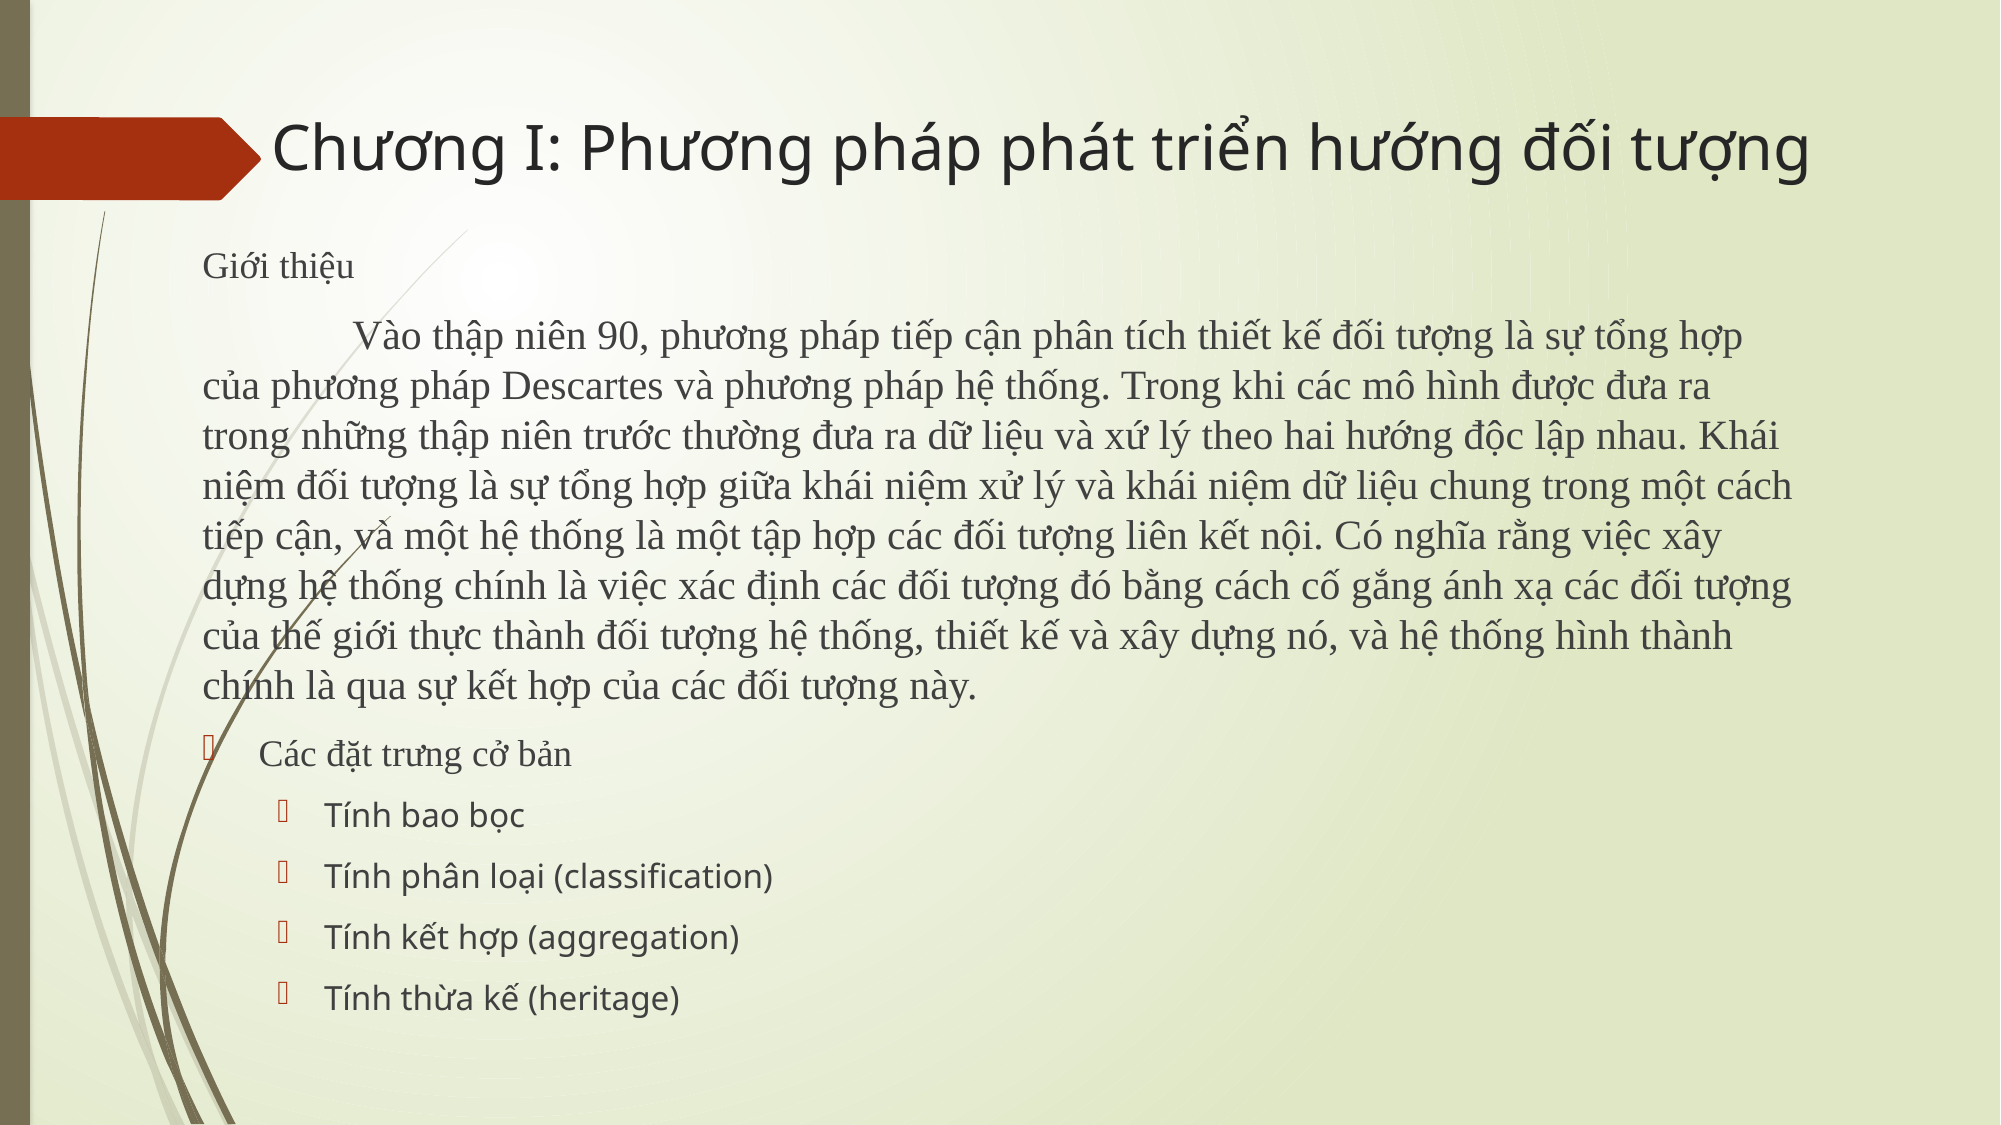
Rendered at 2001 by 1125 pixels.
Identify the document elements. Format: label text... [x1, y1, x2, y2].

list Giới thiệu Vào thập niên 90, phương pháp tiếp cận phân tích thiết kế đối tượng là sự tổng hợp của phương pháp Descartes và phương pháp hệ thống. Trong khi các mô hình được đưa ra trong những thập niên trước thường đưa ra dữ liệu và xứ lý theo hai hướng độc lập nhau. Khái niệm đối tượng là sự tổng hợp giữa khái niệm xử lý và khái niệm dữ liệu chung trong một cách tiếp cận, và một hệ thống là một tập hợp các đối tượng liên kết nội. Có nghĩa rằng việc xây dựng hệ thống chính là việc xác định các đối tượng đó bằng cách cố gắng ánh xạ các đối tượng của thế giới thực thành đối tượng hệ thống, thiết kế và xây dựng nó, và hệ thống hình thành chính là qua sự kết hợp của các đối tượng này. Các đặt trưng cở bản Tính bao bọc Tính phân loại (classification) Tính kết hợp (aggregation) Tính thừa kế (heritage) [187, 233, 1813, 1086]
title Chương I: Phương pháp phát triển hướng đối tượng [256, 99, 1876, 288]
